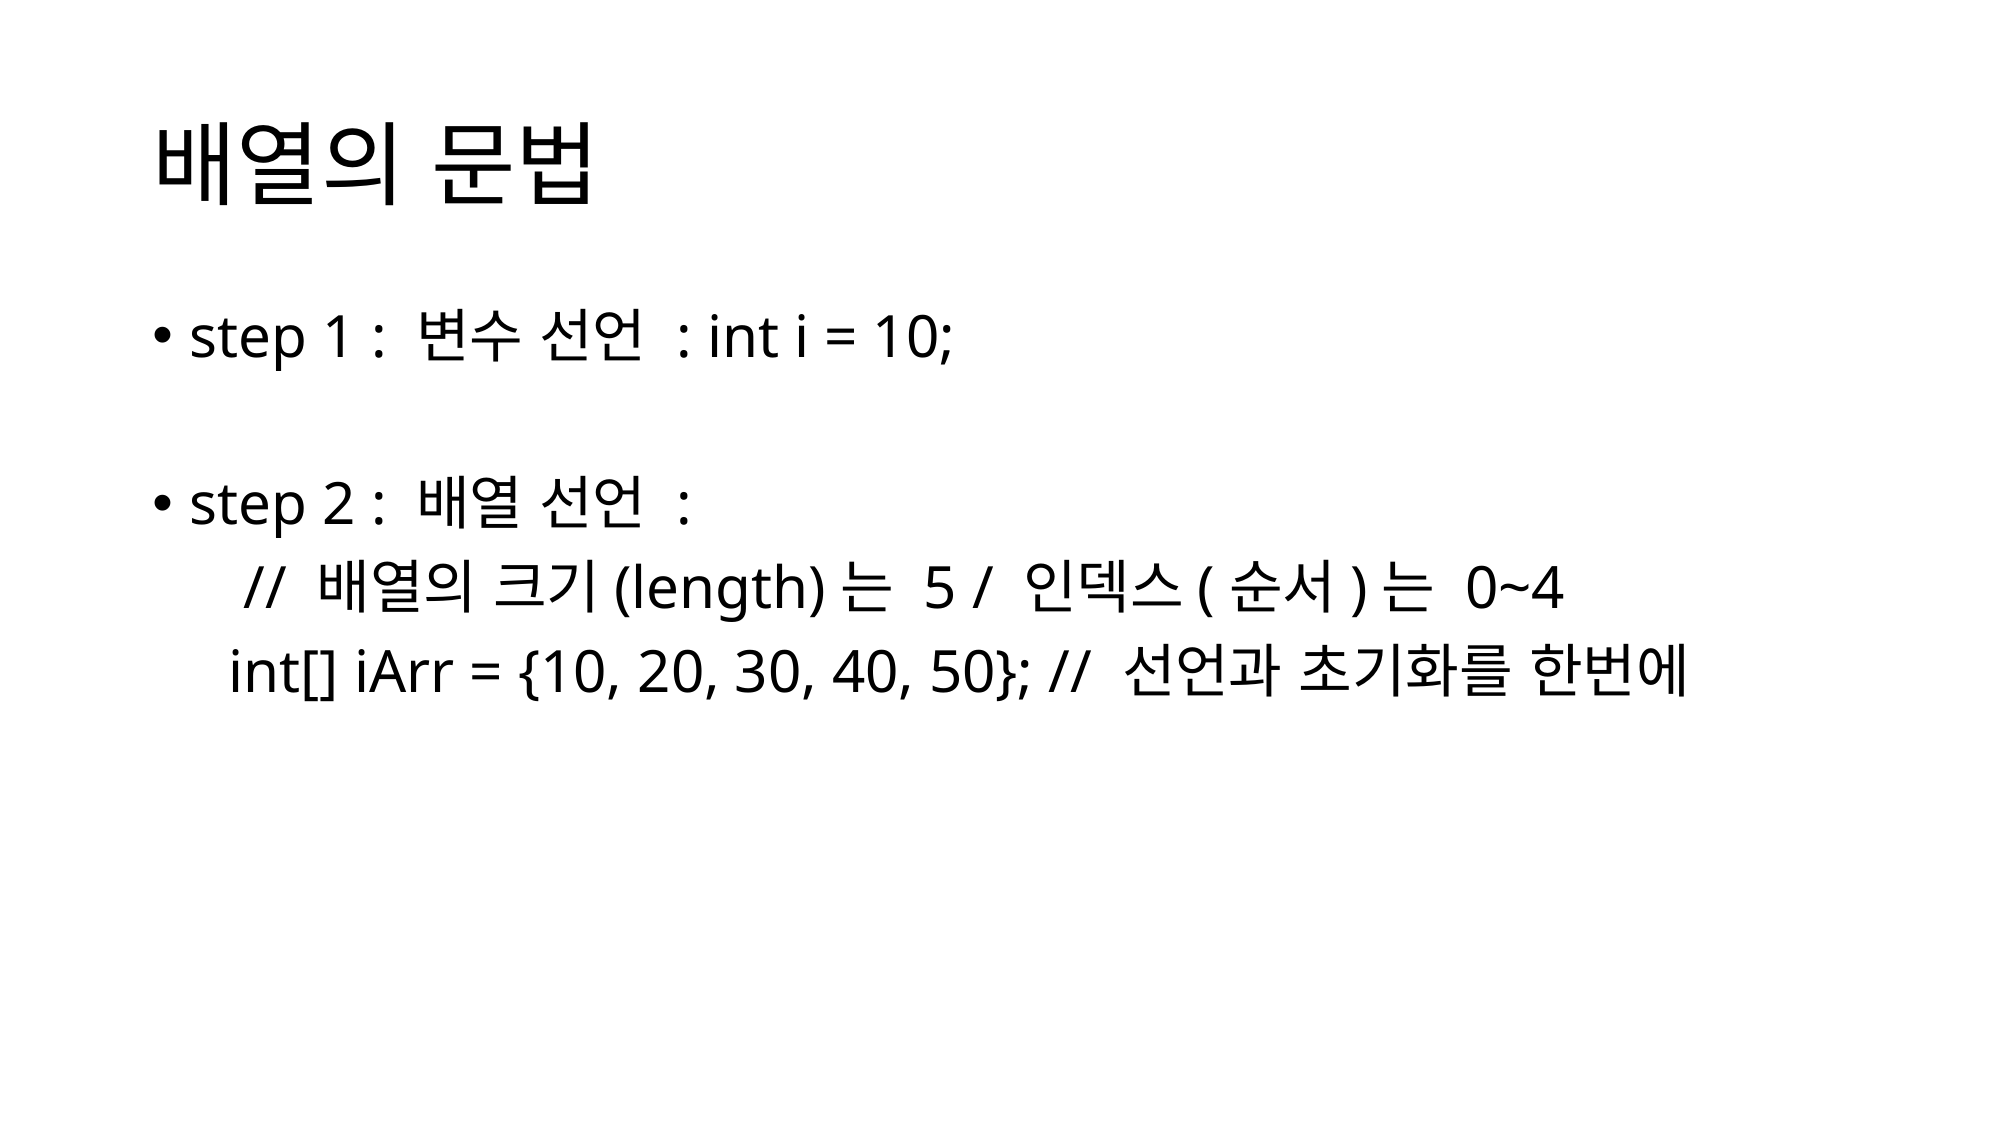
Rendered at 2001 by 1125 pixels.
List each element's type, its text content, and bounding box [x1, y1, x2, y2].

list step 1 : 변수 선언 : int i = 10; step 2 : 배열 선언 : // 배열의 크기(length)는 5 / 인덱스(순서)는 0~4 int[] iArr = {10, 20, 30, 40, 50}; // 선언과 초기화를 한번에 [137, 299, 1863, 1014]
title 배열의 문법 [137, 59, 1863, 278]
